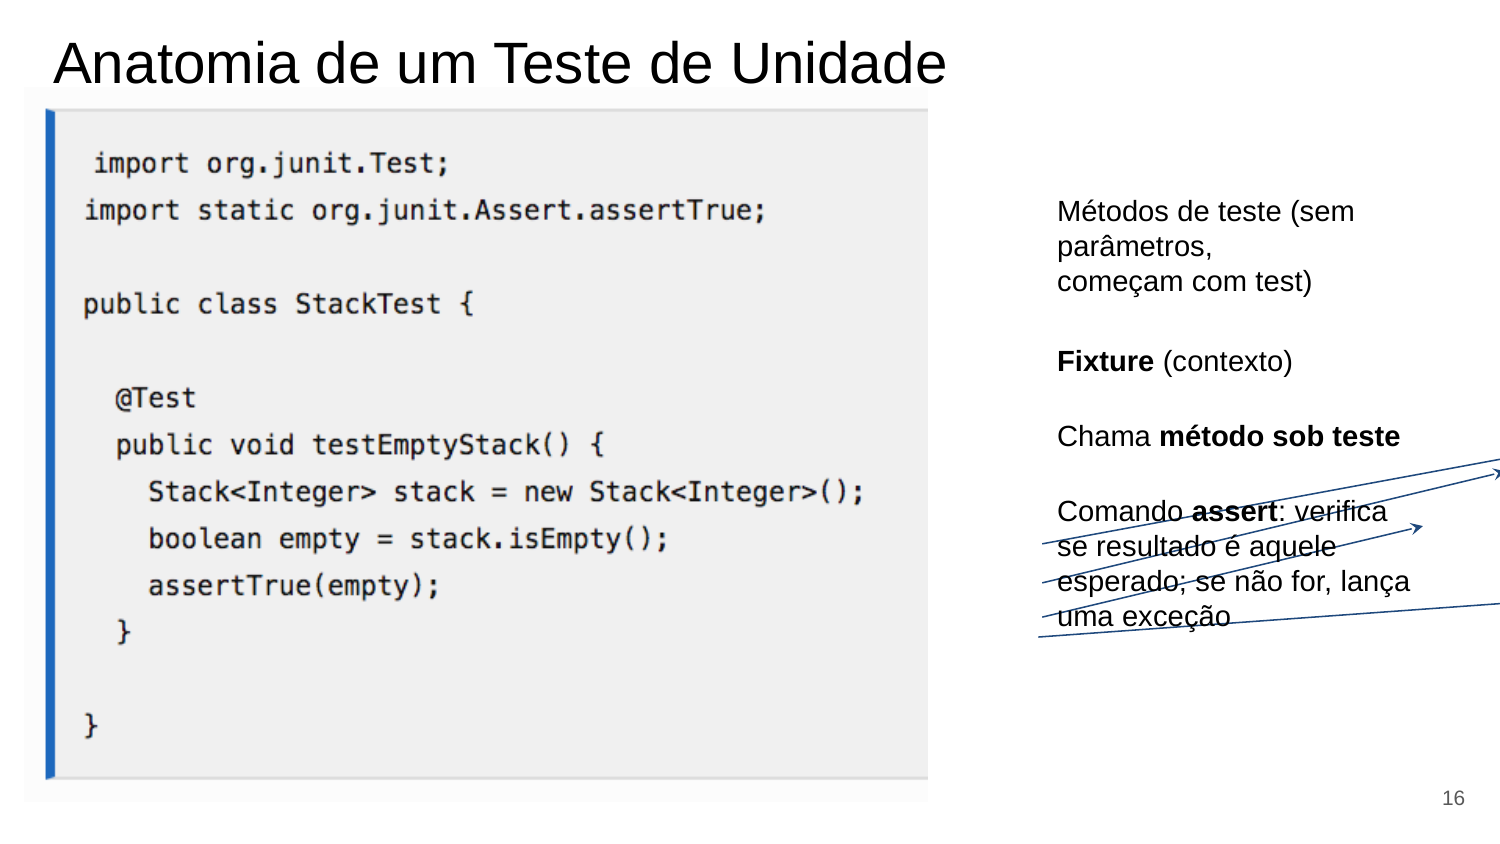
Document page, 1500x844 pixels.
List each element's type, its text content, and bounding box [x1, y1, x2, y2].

text_box Fixture (contexto) [1042, 327, 1318, 393]
text_box Comando assert: verifica se resultado é aquele esperado; se não for, lança uma exceção [1042, 477, 1436, 543]
text_box Métodos de teste (sem parâmetros, começam com test) [1042, 177, 1500, 293]
text_box Chama método sob teste [1042, 402, 1436, 468]
text_box [1436, 468, 1500, 489]
text_box <número> [1389, 764, 1480, 830]
text_box Anatomia de um Teste de Unidade [38, 10, 1437, 105]
picture [24, 87, 929, 802]
